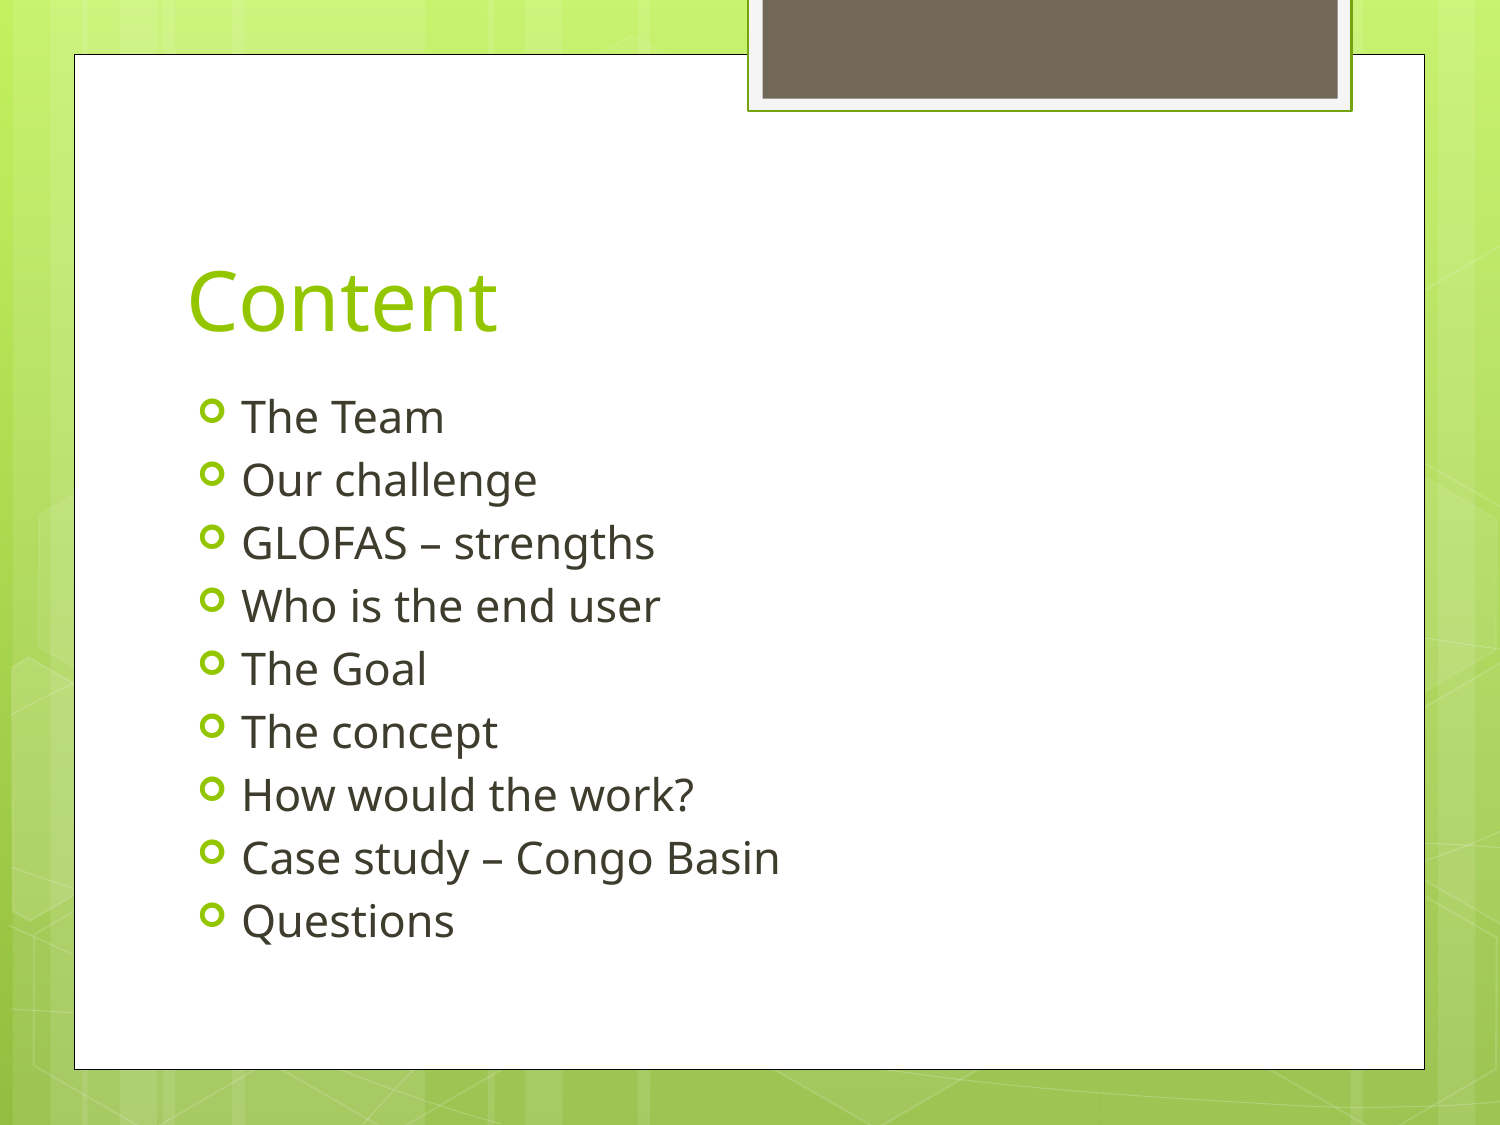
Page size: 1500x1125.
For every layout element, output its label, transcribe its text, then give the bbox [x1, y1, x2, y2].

list The Team Our challenge GLOFAS – strengths Who is the end user The Goal The concept How would the work? Case study – Congo Basin Questions [171, 381, 1283, 957]
title Content [171, 168, 1324, 357]
